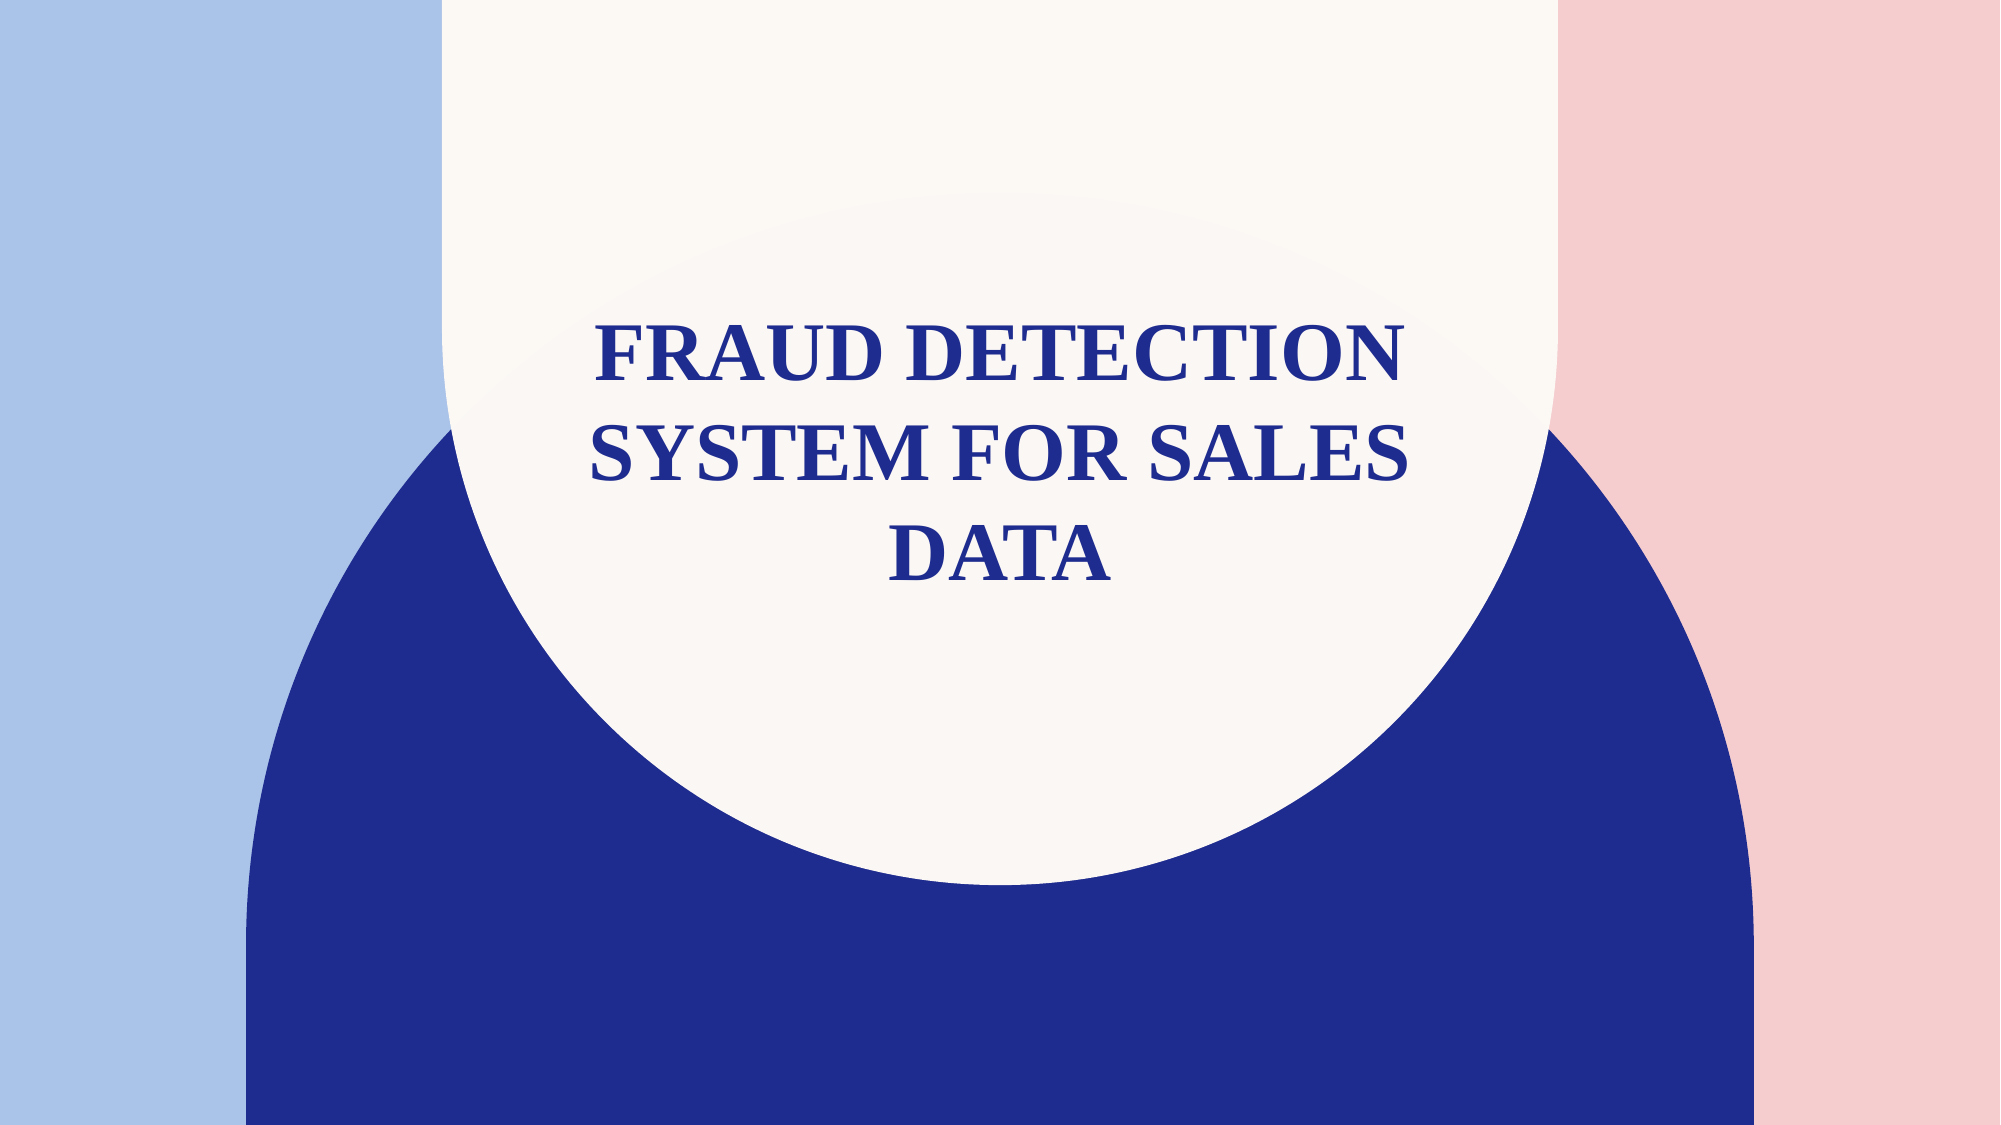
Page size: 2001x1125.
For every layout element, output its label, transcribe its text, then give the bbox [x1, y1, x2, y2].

title Fraud Detection System for Sales Data [475, 132, 1525, 762]
